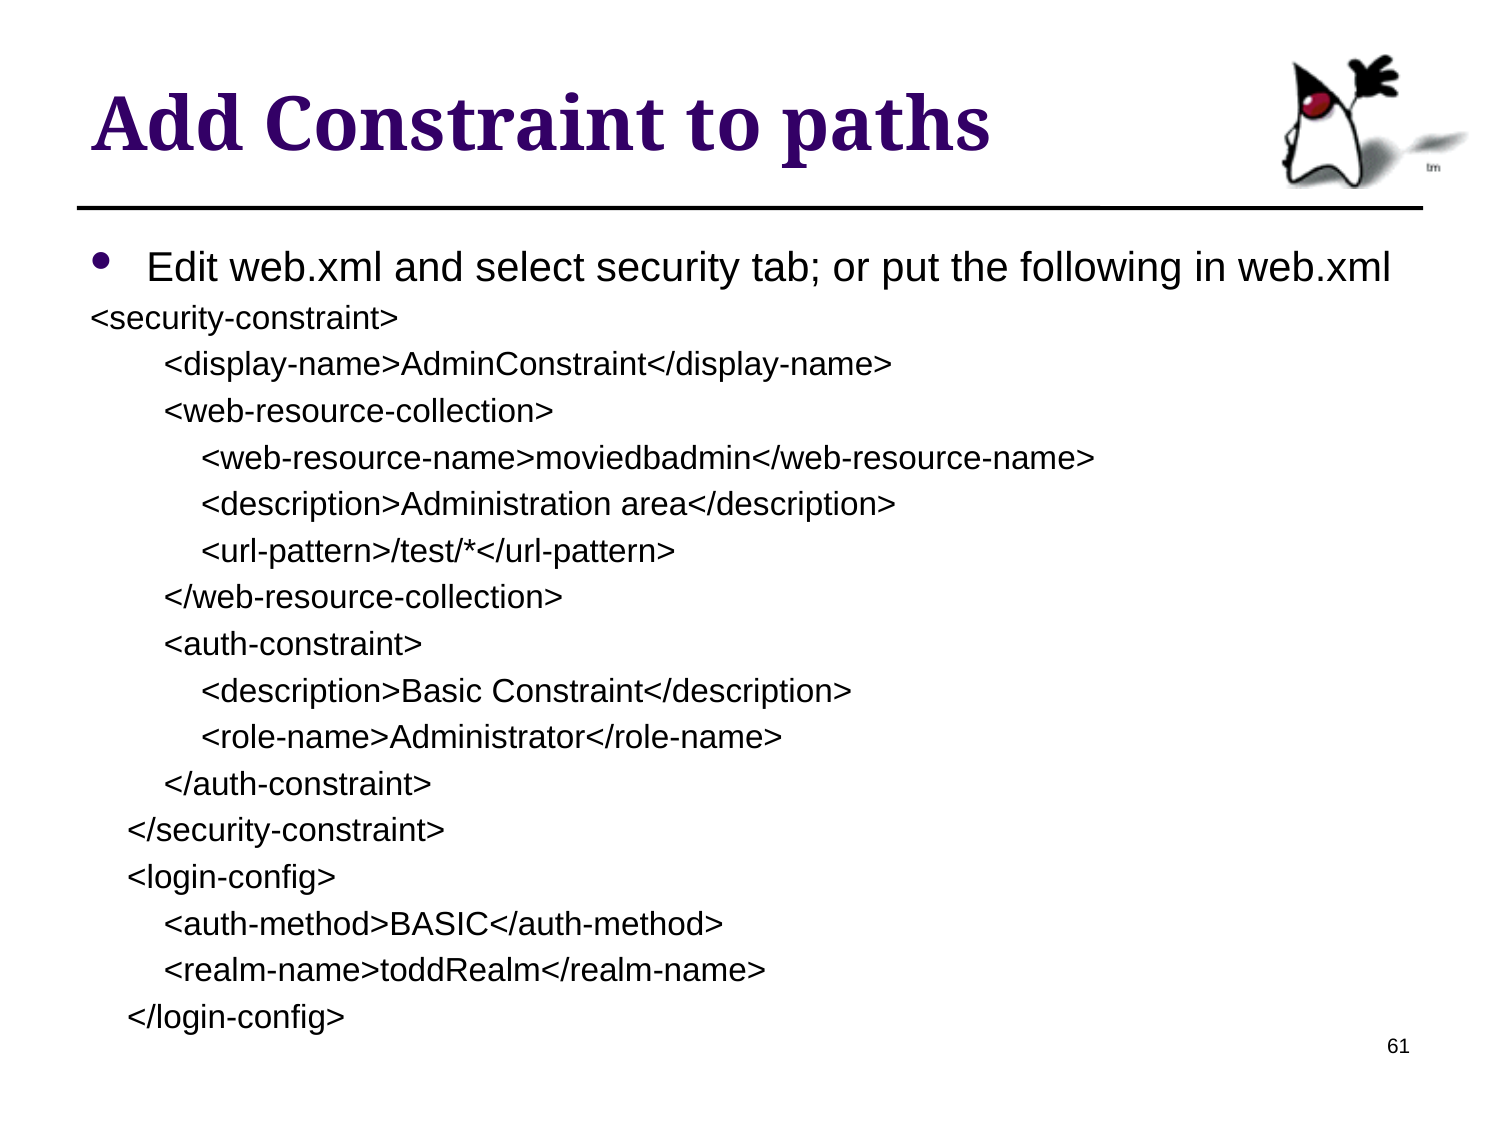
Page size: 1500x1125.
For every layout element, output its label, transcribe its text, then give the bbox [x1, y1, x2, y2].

list Edit web.xml and select security tab; or put the following in web.xml <security-constraint> <display-name>AdminConstraint</display-name> <web-resource-collection> <web-resource-name>moviedbadmin</web-resource-name> <description>Administration area</description> <url-pattern>/test/*</url-pattern> </web-resource-collection> <auth-constraint> <description>Basic Constraint</description> <role-name>Administrator</role-name> </auth-constraint> </security-constraint> <login-config> <auth-method>BASIC</auth-method> <realm-name>toddRealm</realm-name> </login-config> [75, 231, 1425, 1006]
picture [1281, 54, 1471, 189]
title Add Constraint to paths [76, 19, 1258, 173]
slide_number 61 [1074, 1024, 1426, 1101]
